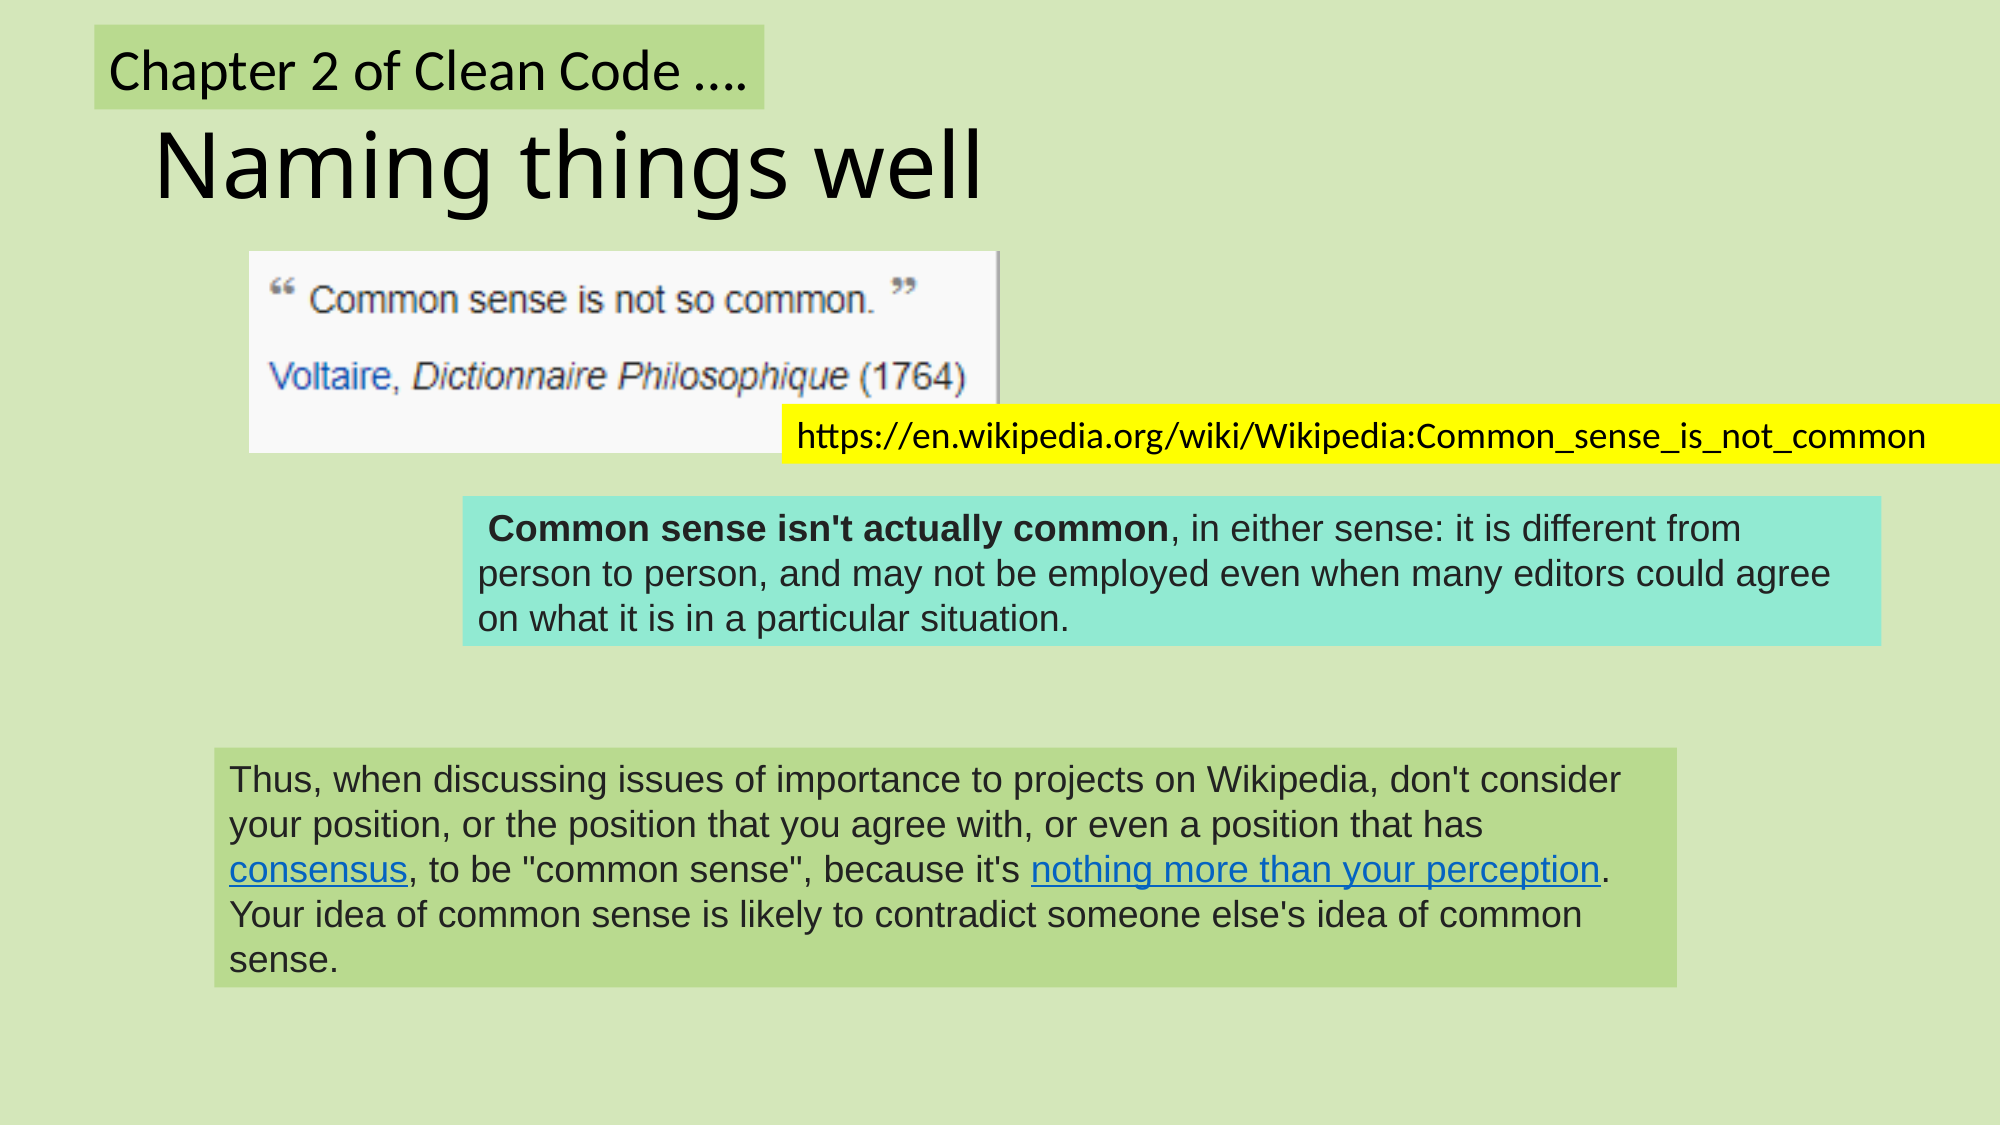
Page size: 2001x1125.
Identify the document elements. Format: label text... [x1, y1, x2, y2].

title Naming things well [137, 59, 1863, 278]
text_box Thus, when discussing issues of importance to projects on Wikipedia, don't consider your position, or the position that you agree with, or even a position that has consensus, to be "common sense", because it's nothing more than your perception. Your idea of common sense is likely to contradict someone else's idea of common sense. [214, 747, 1677, 988]
text_box Chapter 2 of Clean Code …. [94, 24, 765, 110]
picture [249, 251, 1000, 453]
text_box Common sense isn't actually common, in either sense: it is different from person to person, and may not be employed even when many editors could agree on what it is in a particular situation. [462, 496, 1882, 646]
text_box https://en.wikipedia.org/wiki/Wikipedia:Common_sense_is_not_common [781, 403, 2000, 464]
